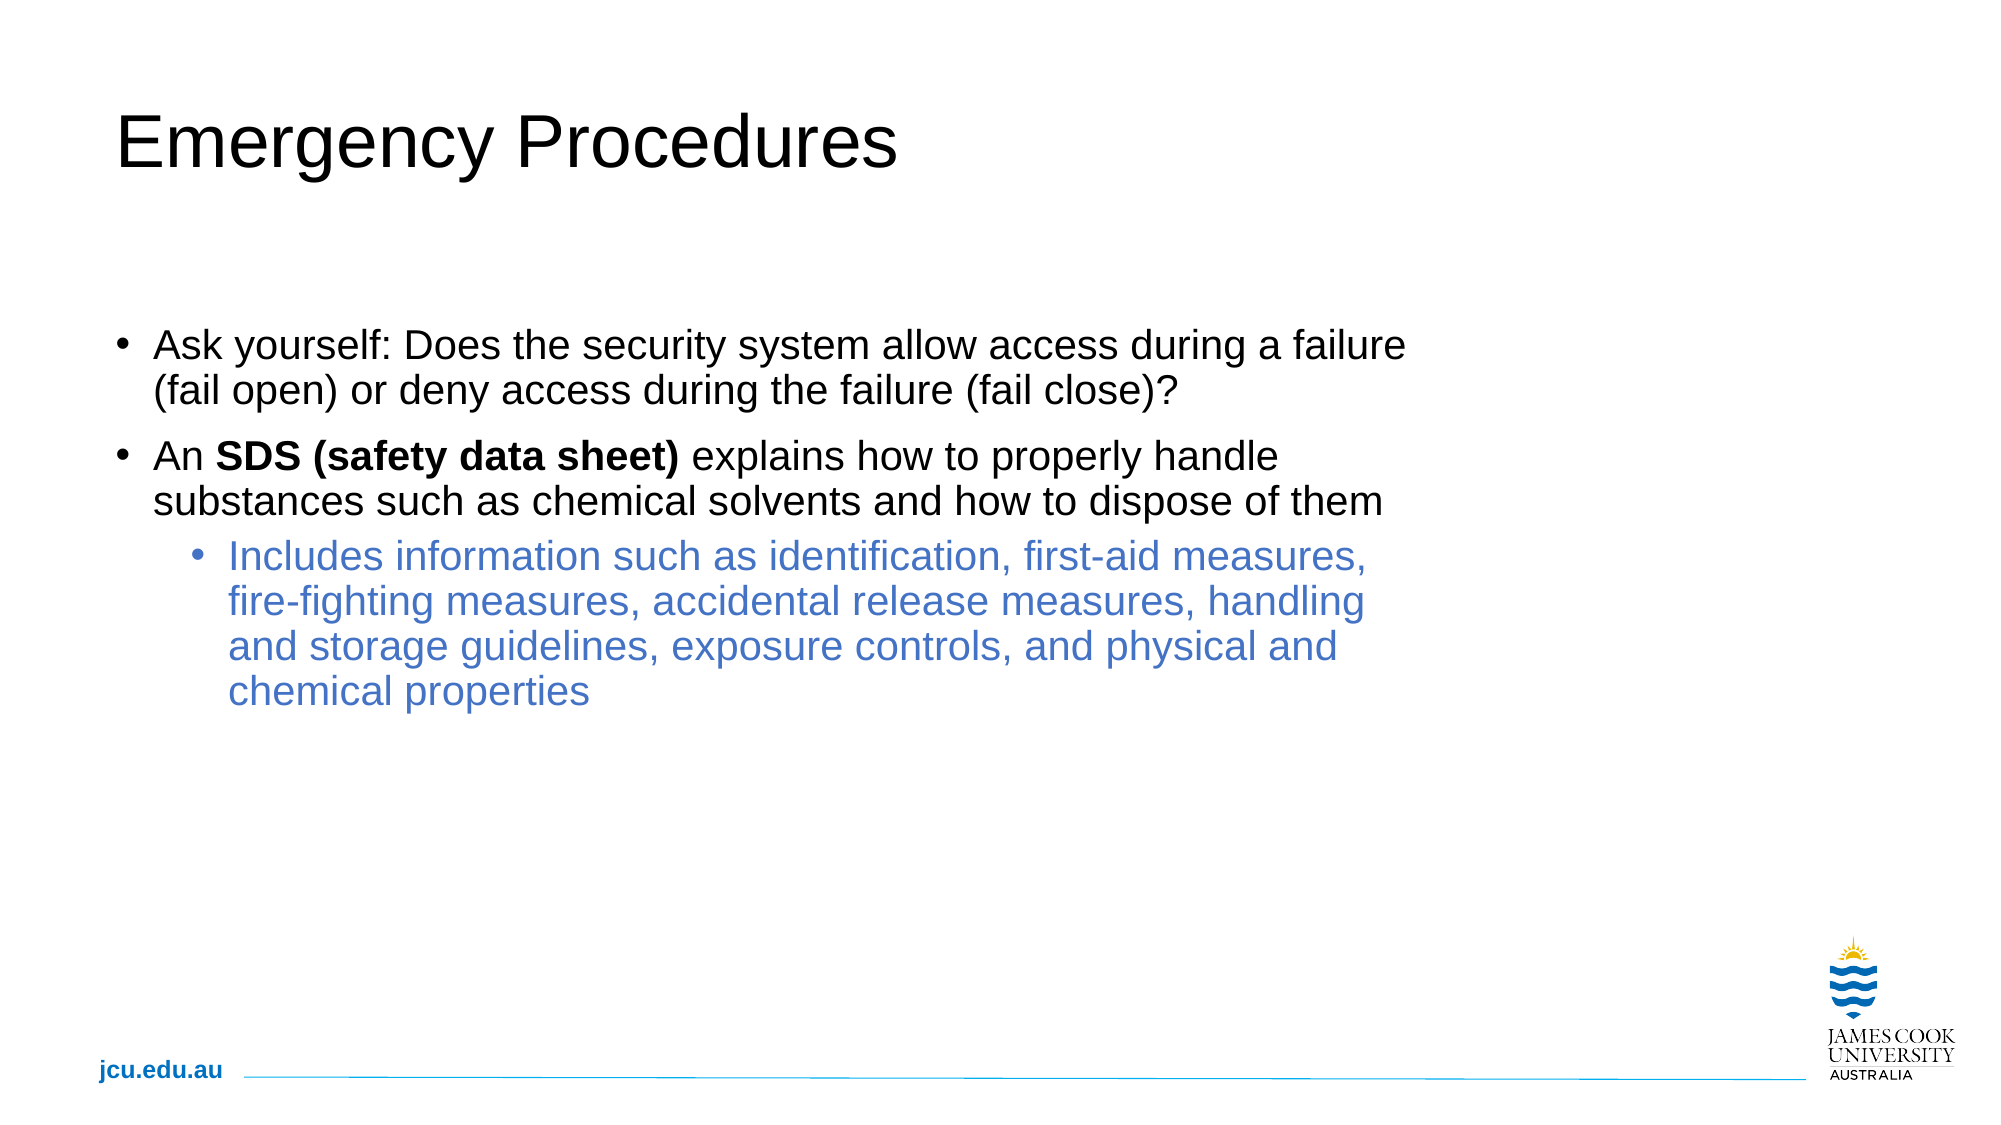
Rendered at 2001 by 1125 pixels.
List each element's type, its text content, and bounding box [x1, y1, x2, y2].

list Ask yourself: Does the security system allow access during a failure (fail open) or deny access during the failure (fail close)? An SDS (safety data sheet) explains how to properly handle substances such as chemical solvents and how to dispose of them Includes information such as identification, first-aid measures, fire-fighting measures, accidental release measures, handling and storage guidelines, exposure controls, and physical and chemical properties [100, 315, 1435, 1014]
title Emergency Procedures [100, 95, 1863, 278]
picture [1827, 934, 1956, 1080]
